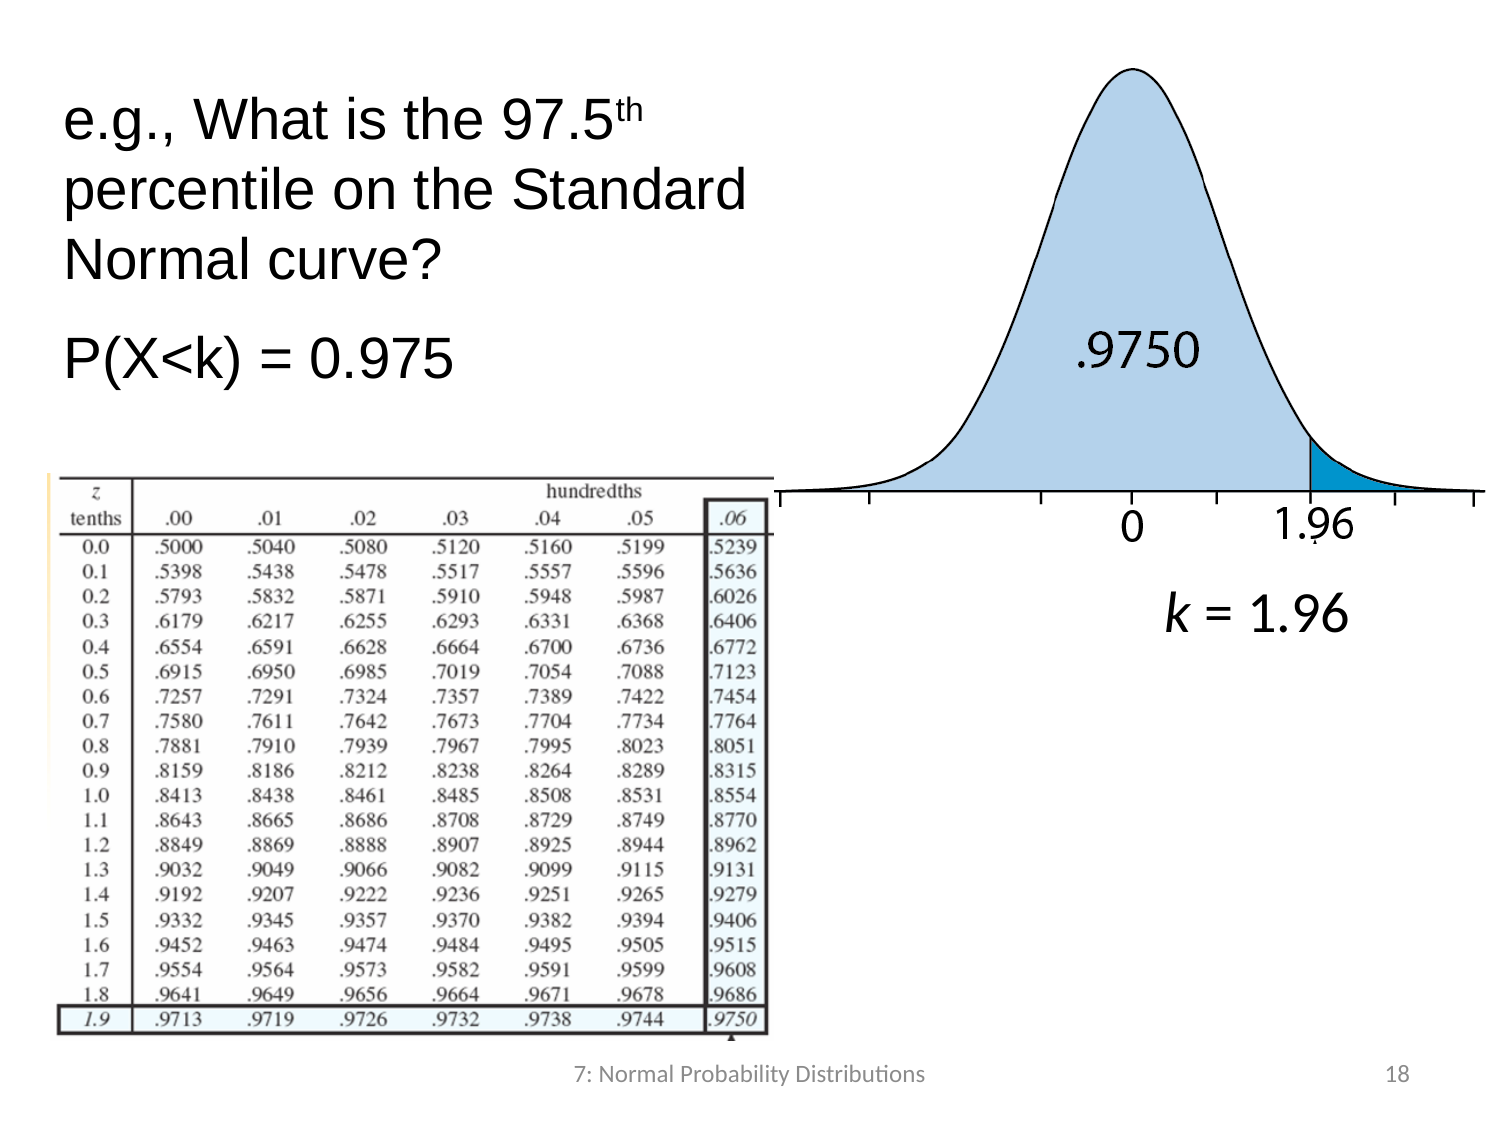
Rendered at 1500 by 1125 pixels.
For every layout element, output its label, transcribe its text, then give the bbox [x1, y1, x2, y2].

list k = 1.96 [1149, 575, 1416, 687]
text_box e.g., What is the 97.5th percentile on the Standard Normal curve? P(X<k) = 0.975 [48, 73, 753, 398]
footer 7: Normal Probability Distributions [512, 1042, 988, 1103]
picture [47, 56, 1500, 1041]
slide_number 18 [1074, 1042, 1425, 1103]
